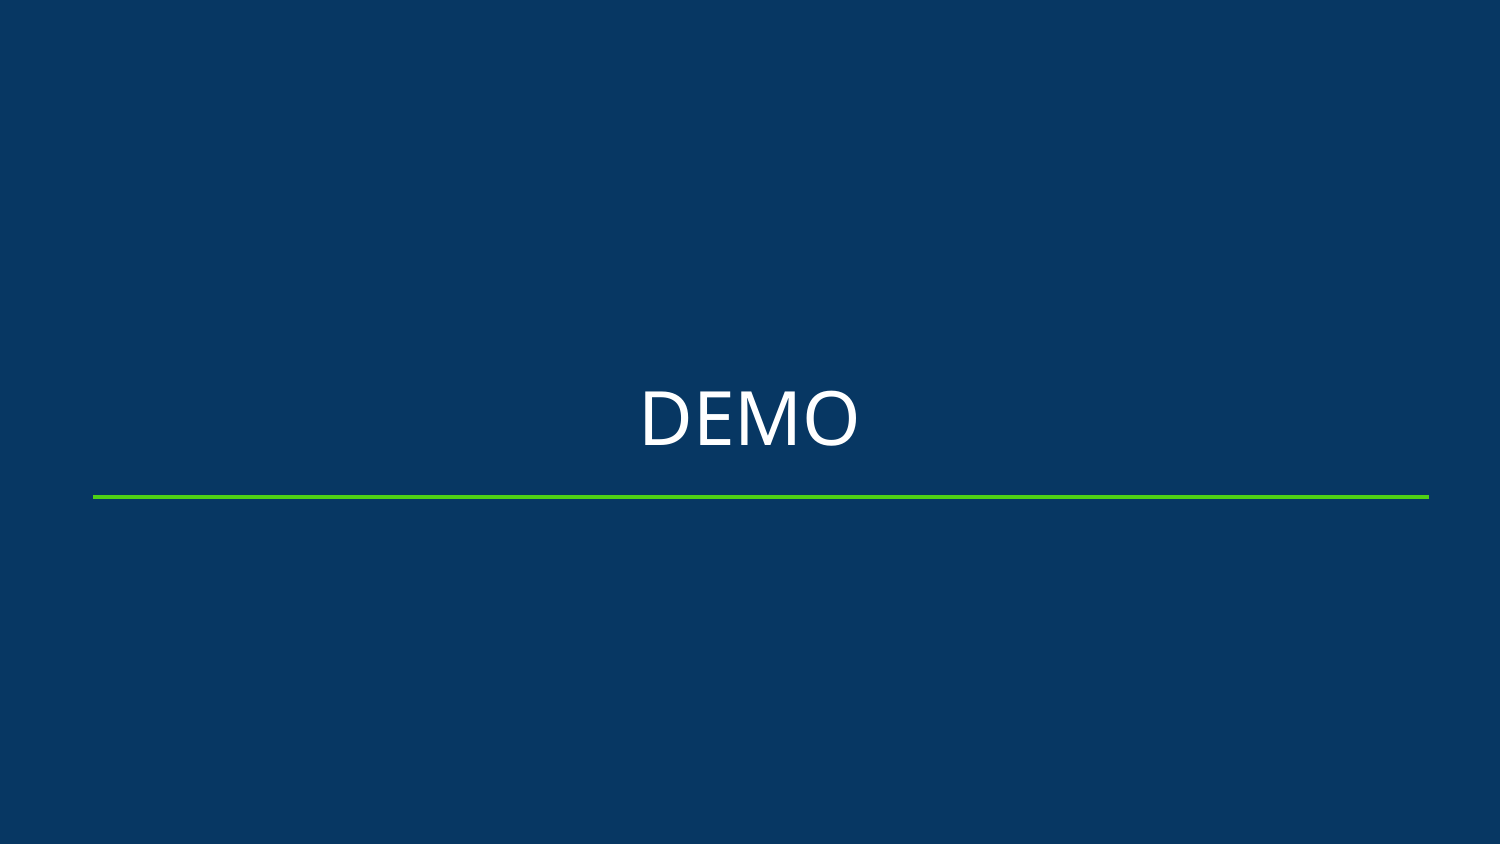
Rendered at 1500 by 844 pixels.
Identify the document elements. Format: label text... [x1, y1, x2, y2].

title DEMO [0, 80, 1500, 752]
